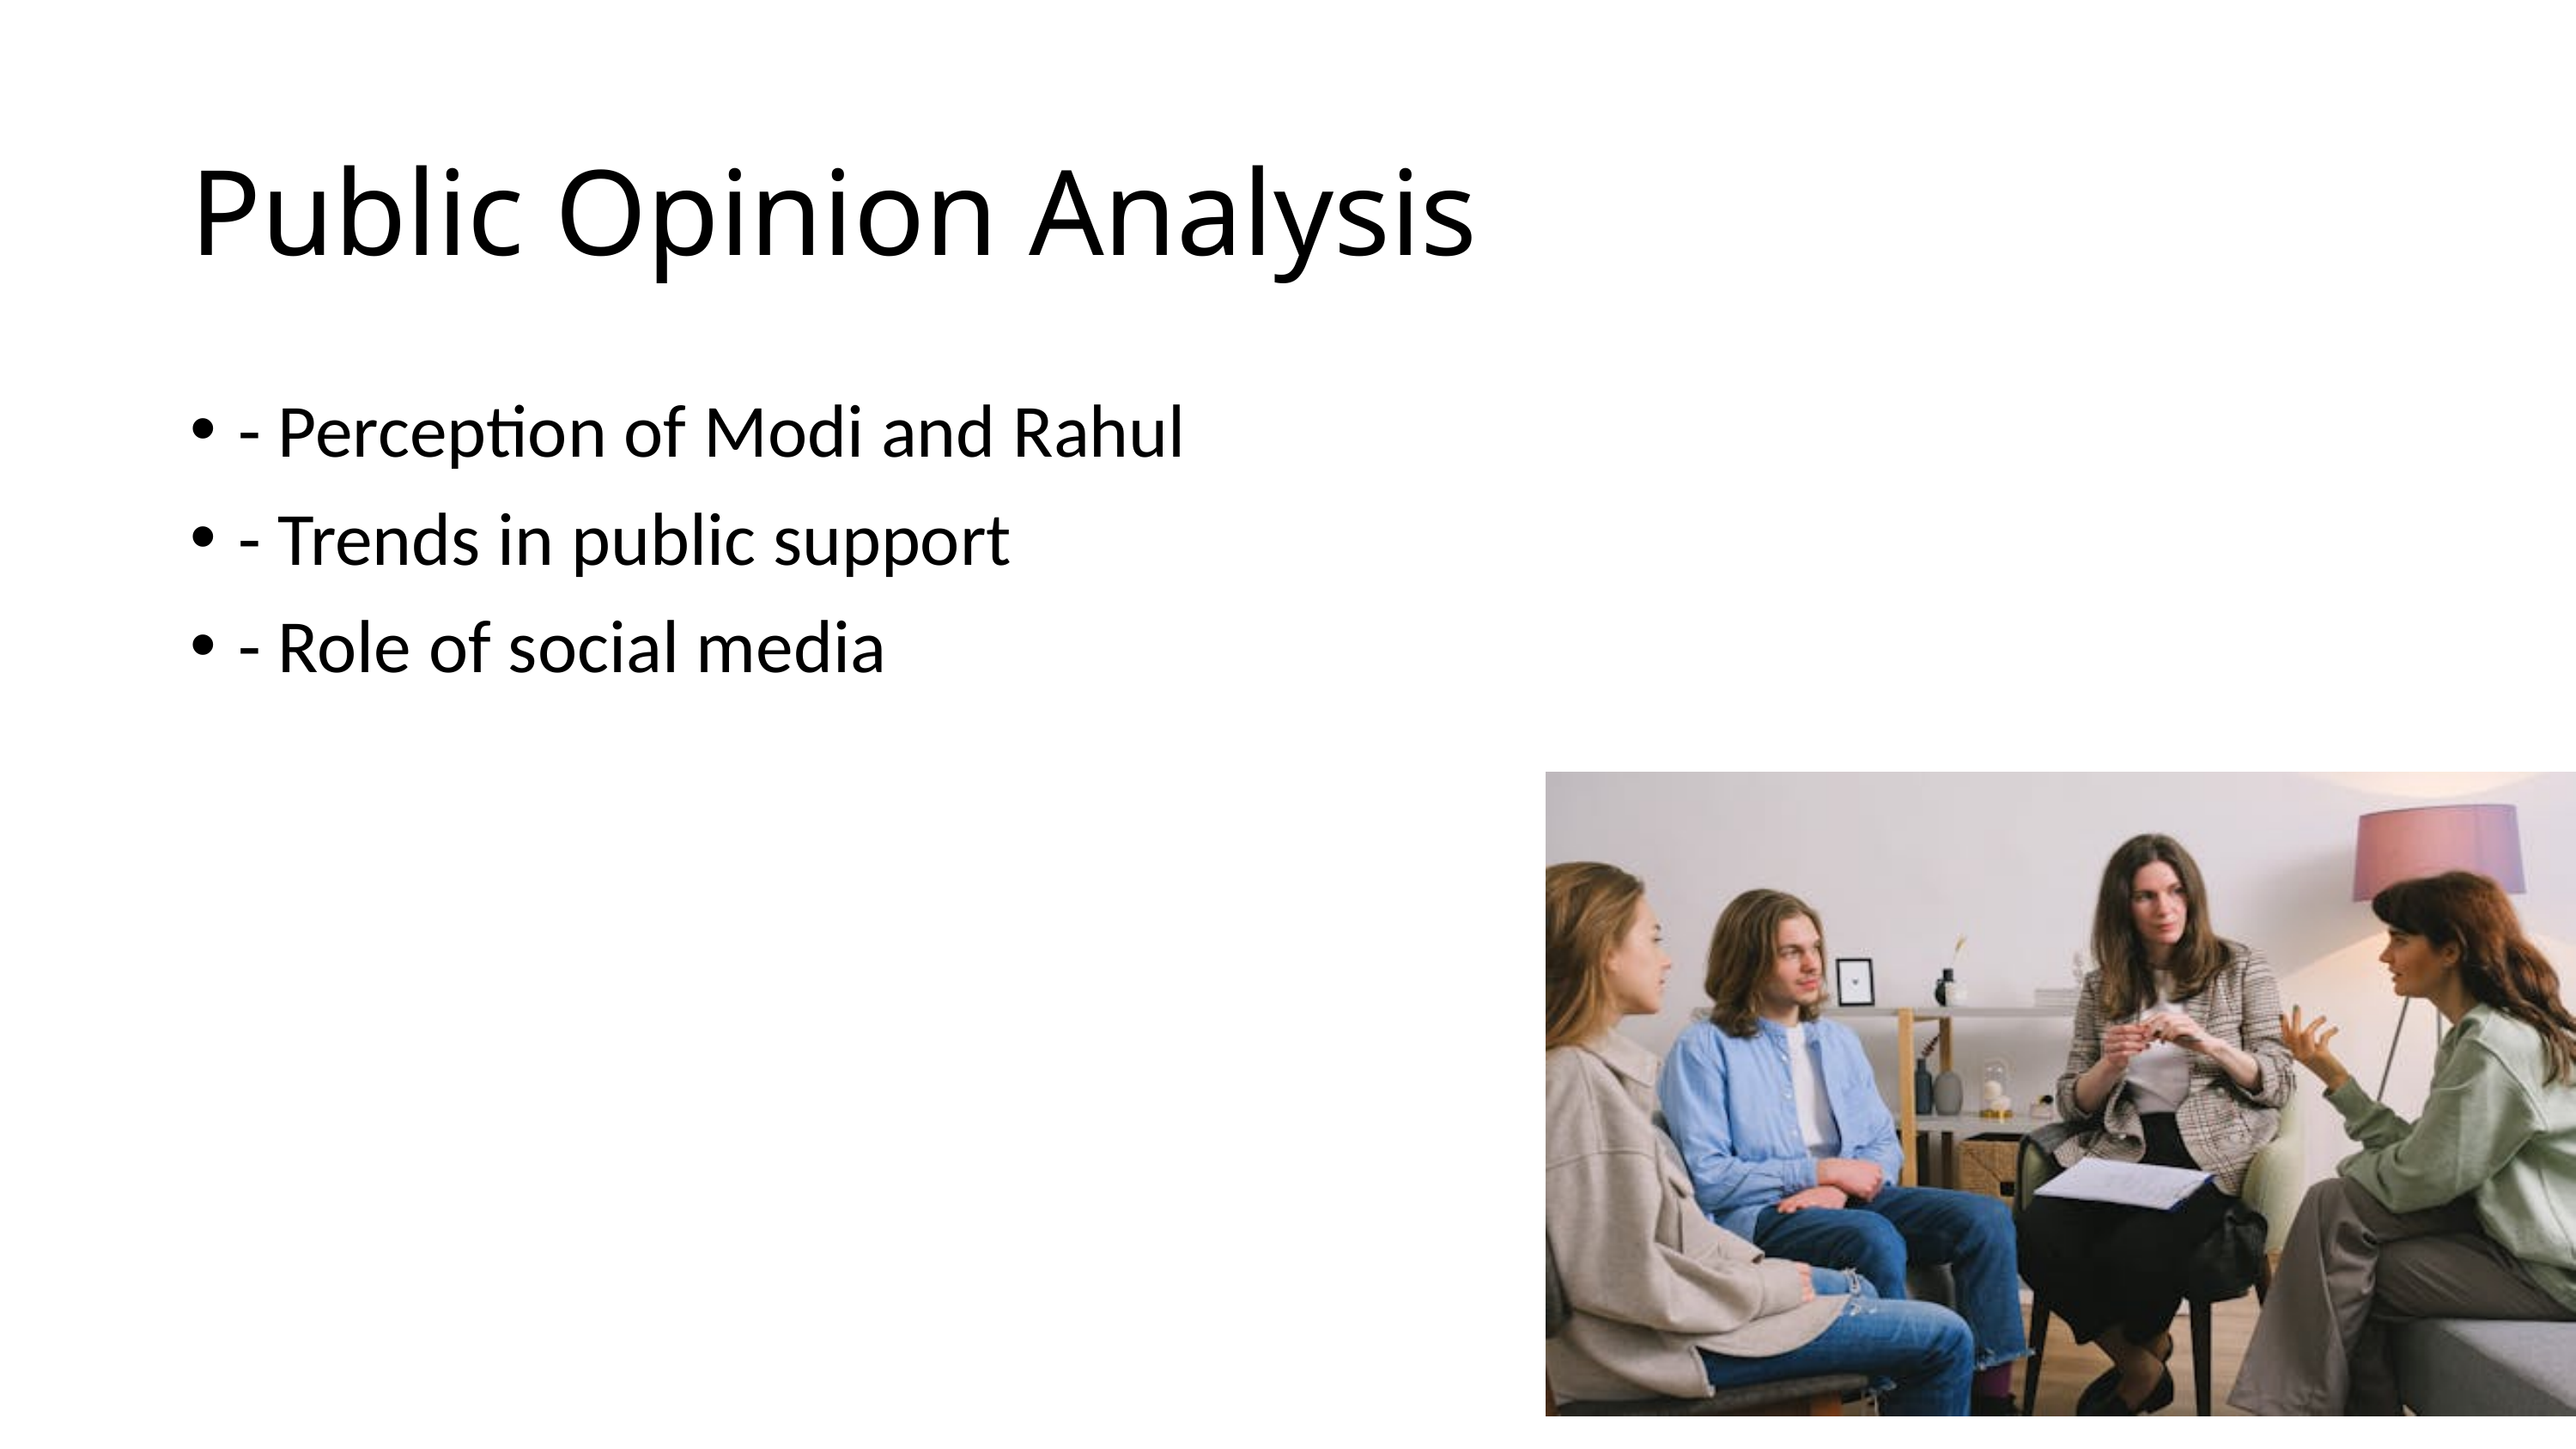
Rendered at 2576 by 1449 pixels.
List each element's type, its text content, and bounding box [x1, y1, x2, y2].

list - Perception of Modi and Rahul - Trends in public support - Role of social media [177, 385, 2399, 1305]
picture [1545, 772, 2576, 1416]
title Public Opinion Analysis [177, 76, 2399, 357]
